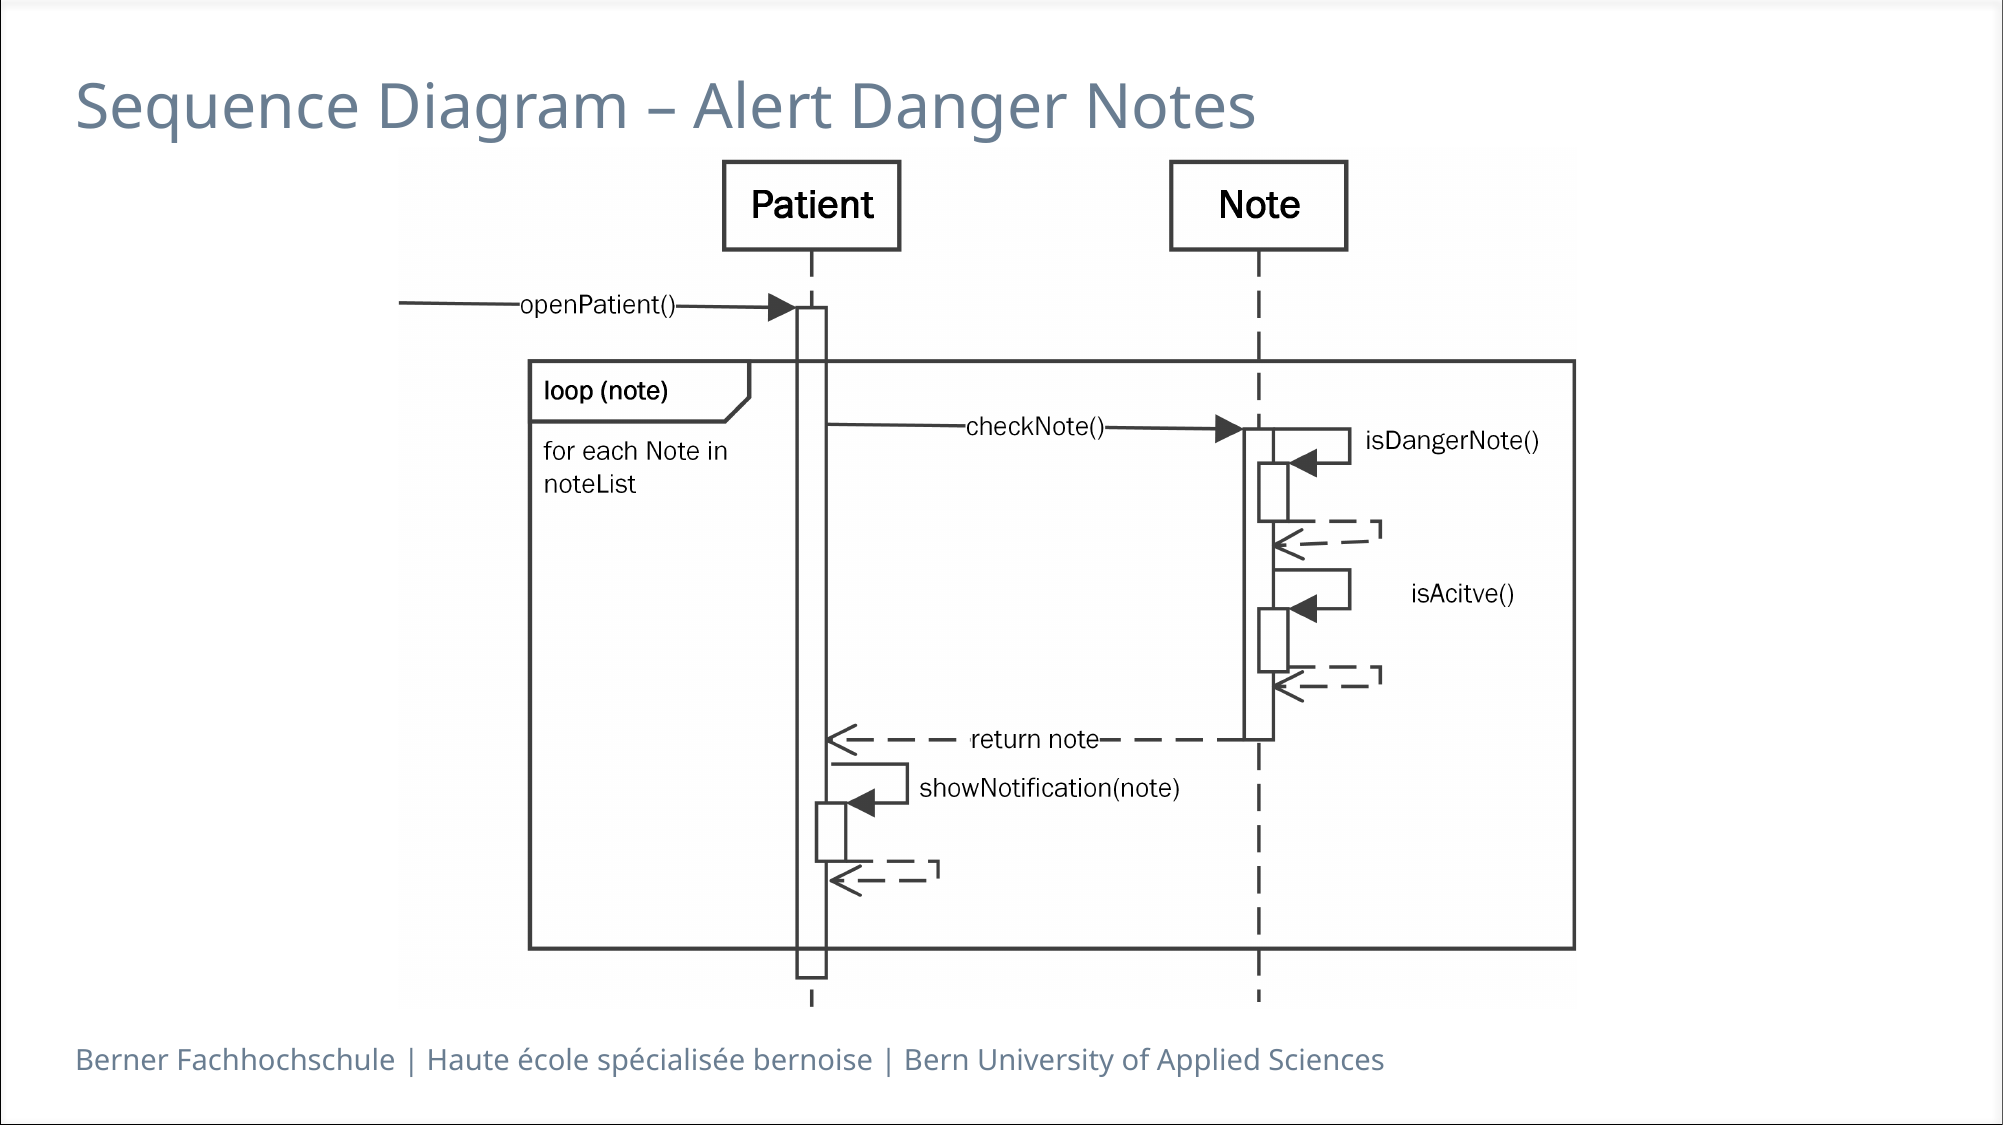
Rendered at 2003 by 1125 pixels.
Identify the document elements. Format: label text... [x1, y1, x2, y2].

title Sequence Diagram – Alert Danger Notes [75, 59, 1921, 148]
picture [398, 147, 1577, 1009]
